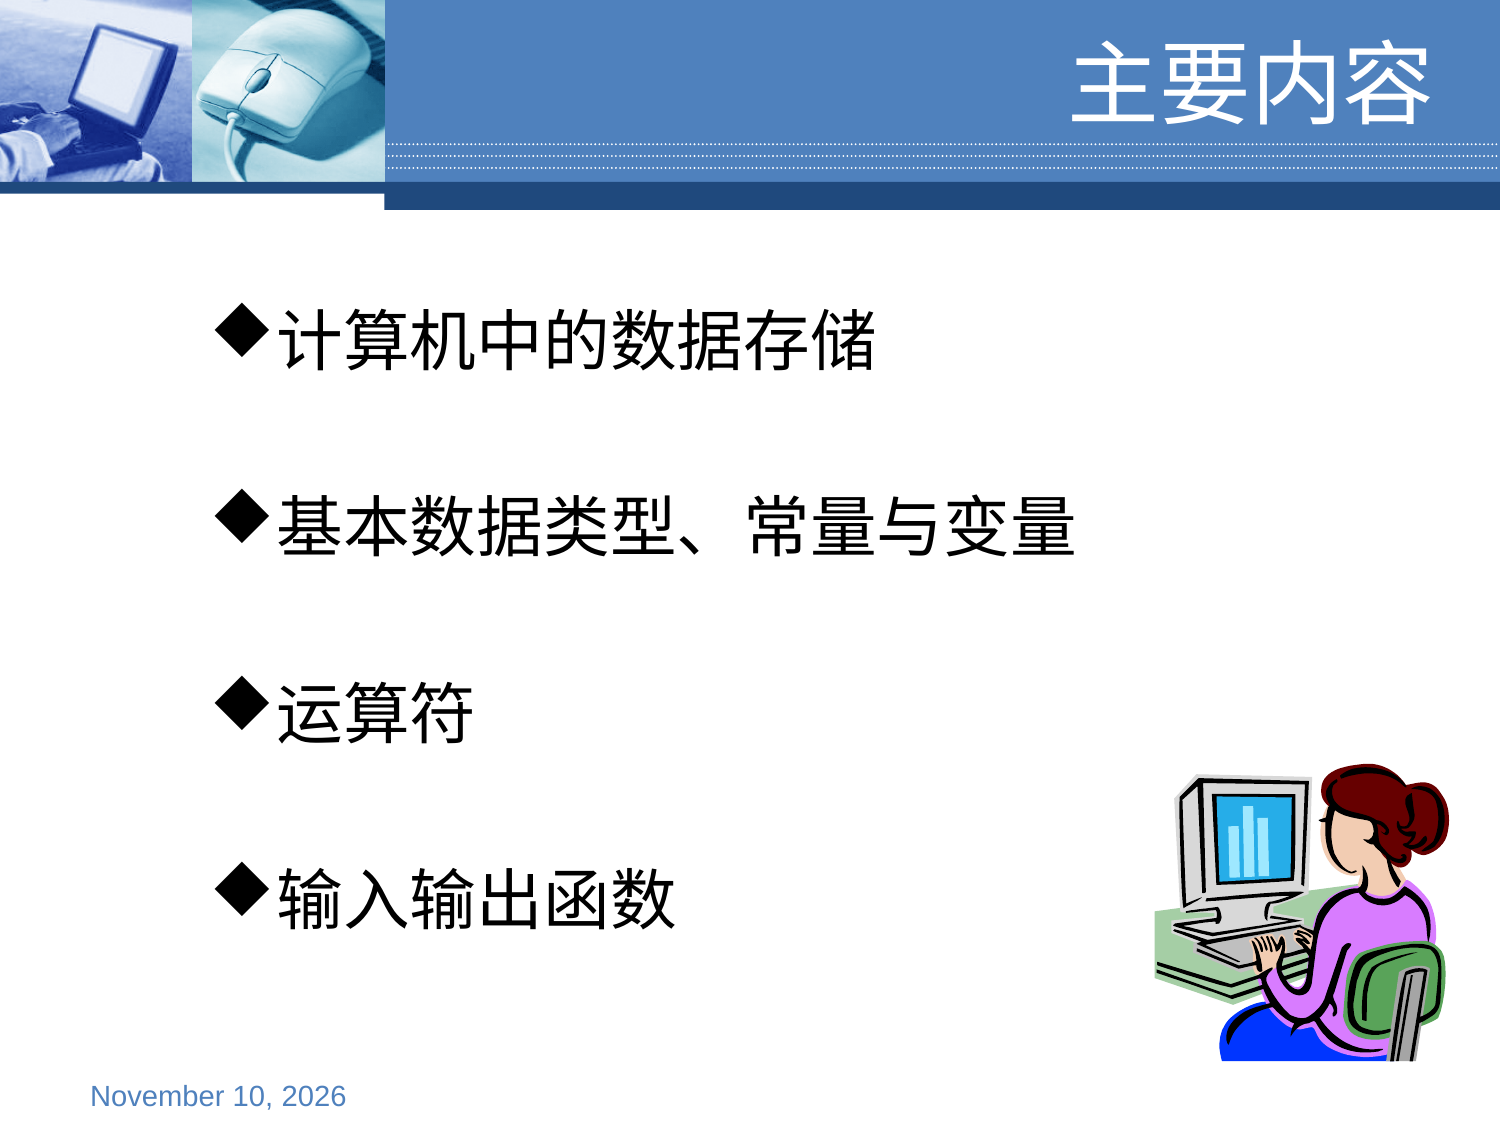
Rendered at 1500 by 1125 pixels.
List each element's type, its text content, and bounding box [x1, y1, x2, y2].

list 计算机中的数据存储 基本数据类型、常量与变量 运算符 输入输出函数 [194, 290, 1324, 868]
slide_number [74, 1069, 426, 1111]
picture [0, 0, 385, 181]
picture [1154, 763, 1450, 1065]
title 主要内容 [412, 37, 1451, 126]
